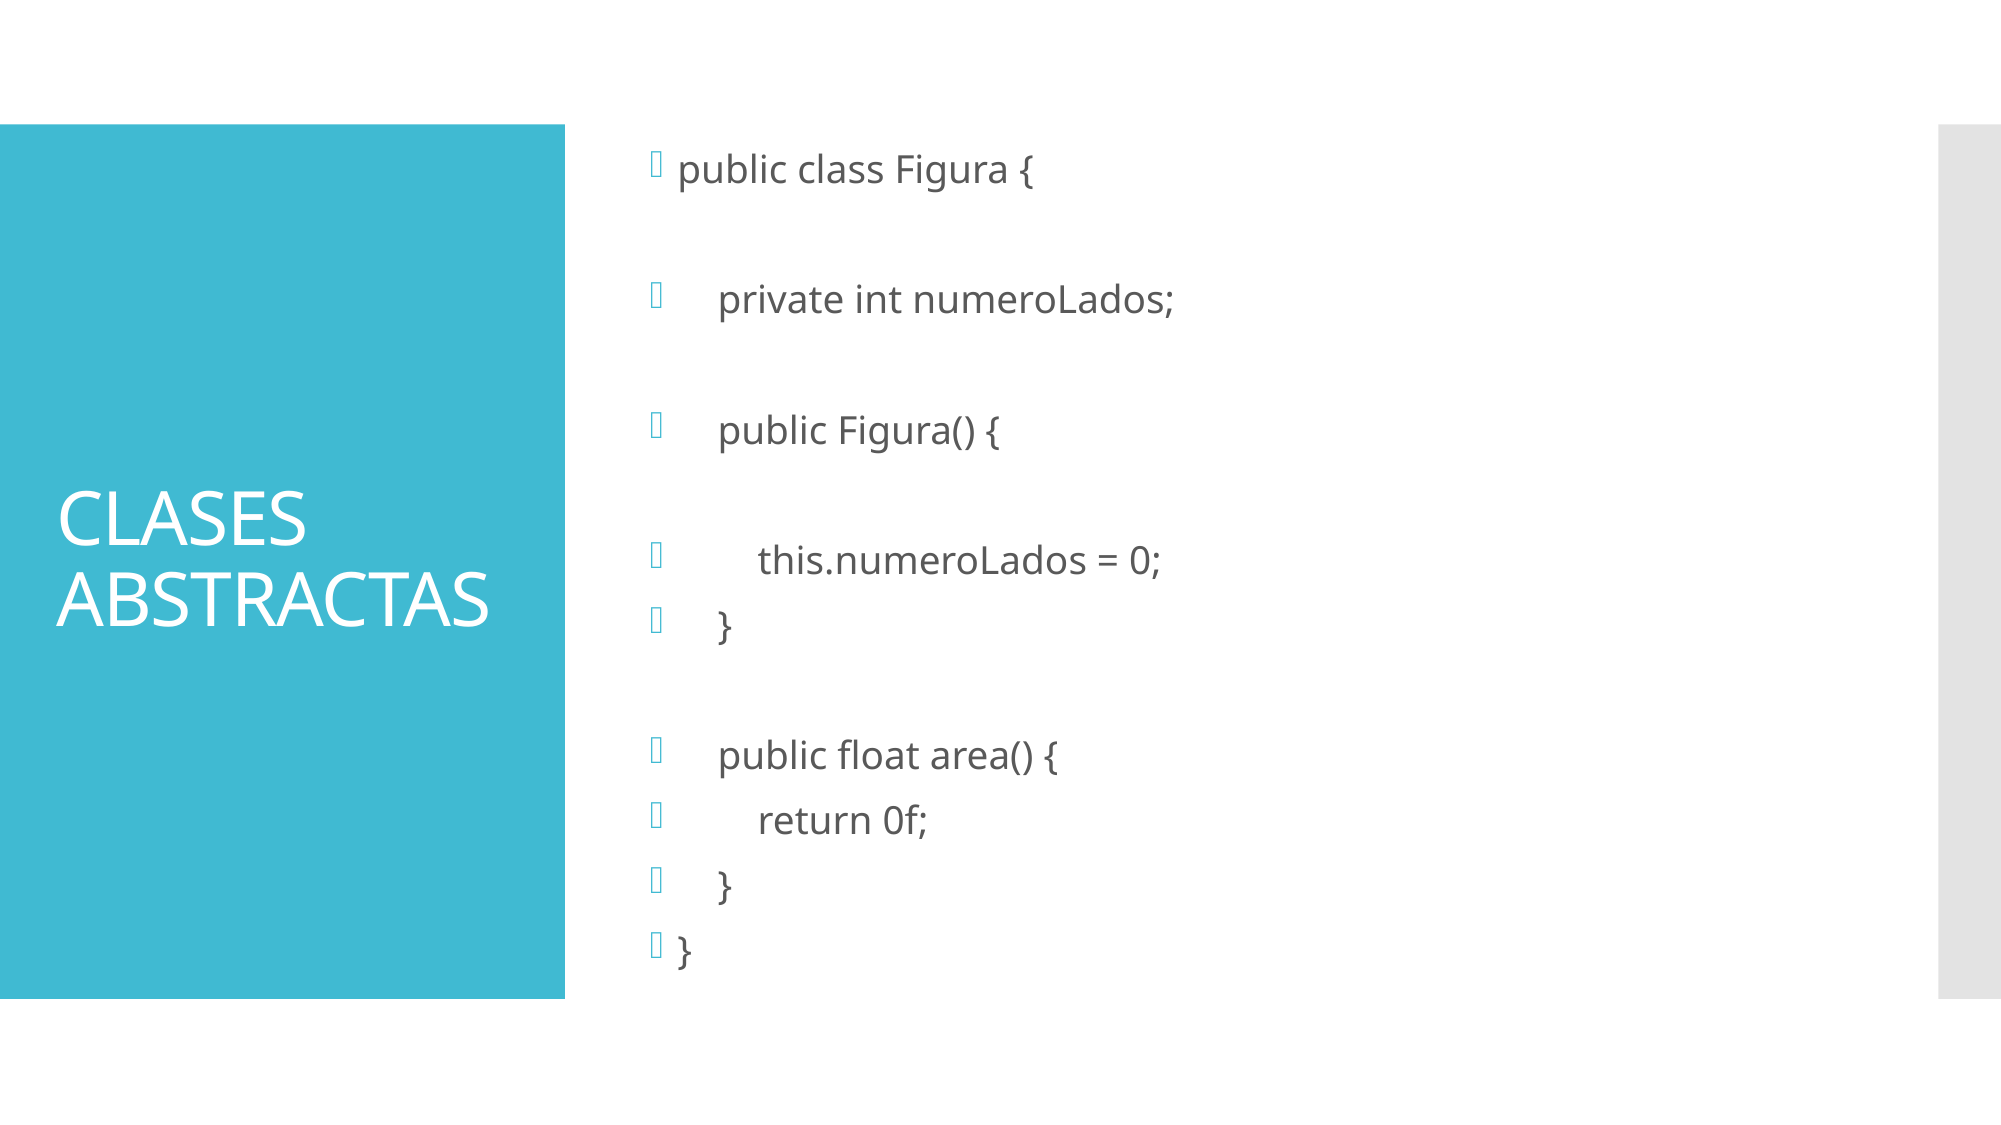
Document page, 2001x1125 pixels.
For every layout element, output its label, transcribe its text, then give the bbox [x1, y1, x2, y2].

list public class Figura { private int numeroLados; public Figura() { this.numeroLados = 0; } public float area() { return 0f; } } [634, 141, 1835, 982]
title CLASES ABSTRACTAS [41, 184, 525, 940]
